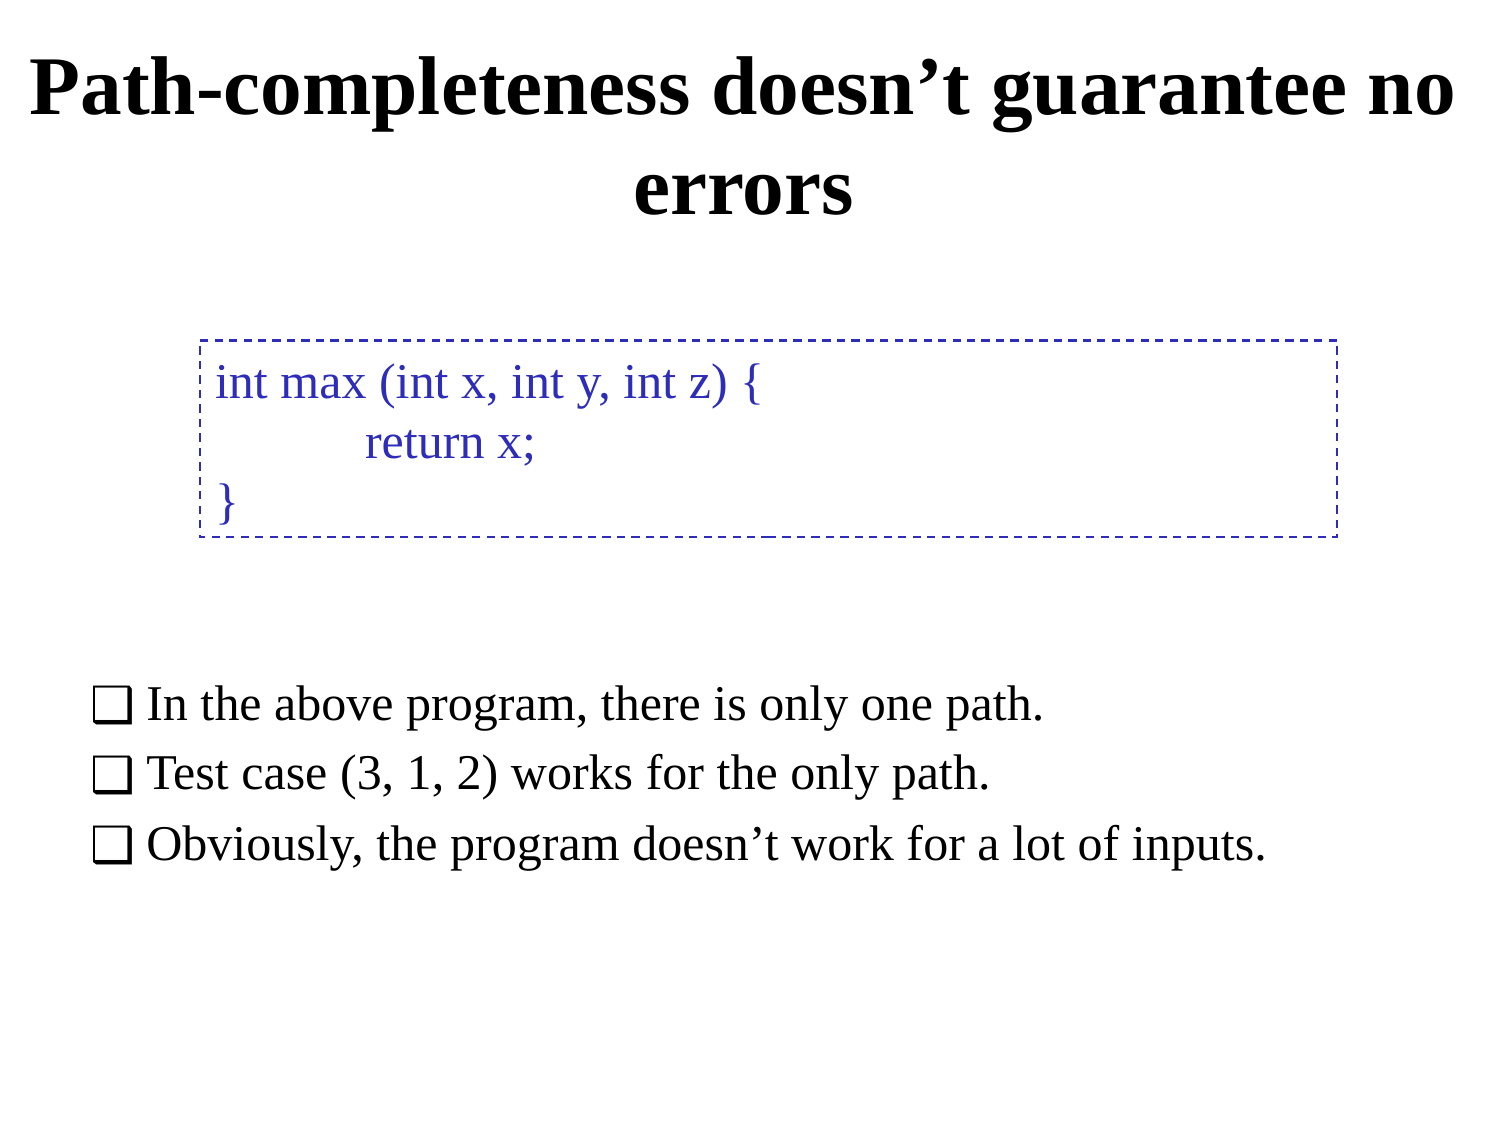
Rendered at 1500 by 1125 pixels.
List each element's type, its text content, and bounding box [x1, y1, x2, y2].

text_box int max (int x, int y, int z) { return x; } [199, 340, 1338, 538]
title Path-completeness doesn’t guarantee no errors [12, 37, 1475, 225]
list In the above program, there is only one path. Test case (3, 1, 2) works for the only path. Obviously, the program doesn’t work for a lot of inputs. [75, 662, 1388, 925]
